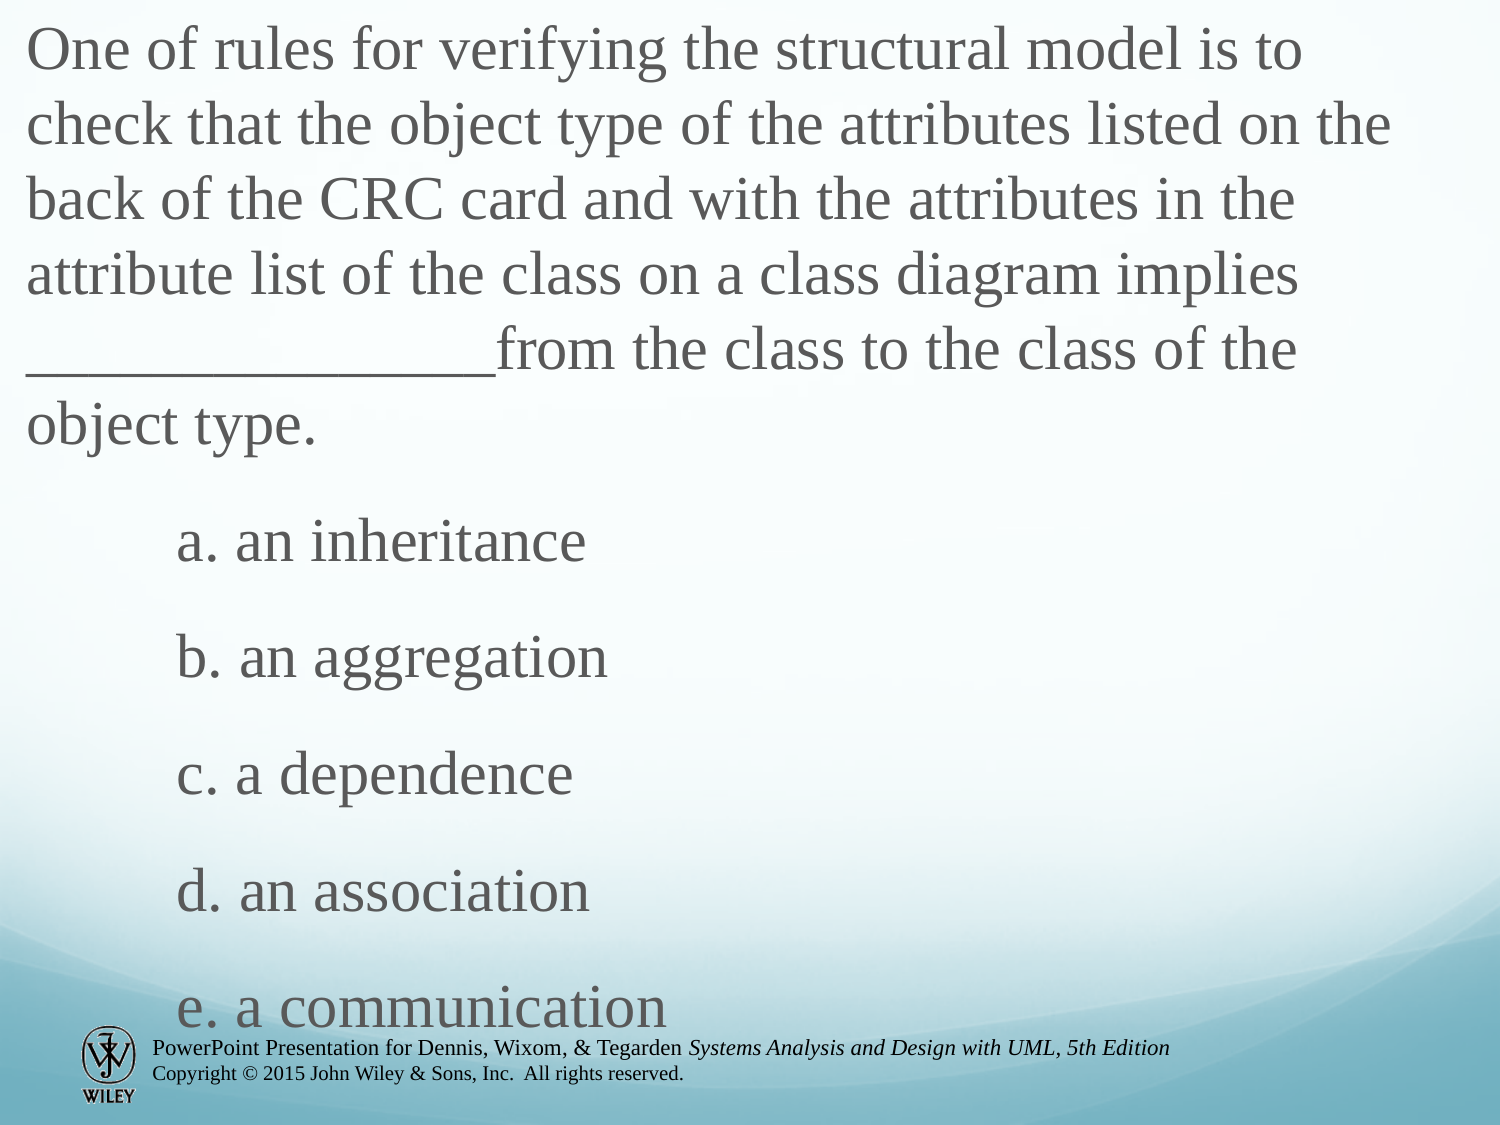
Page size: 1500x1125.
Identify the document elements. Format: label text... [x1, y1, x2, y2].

list One of rules for verifying the structural model is to check that the object type of the attributes listed on the back of the CRC card and with the attributes in the attribute list of the class on a class diagram implies _______________from the class to the class of the object type. a. an inheritance b. an aggregation c. a dependence d. an association e. a communication [11, 0, 1419, 976]
picture [78, 1024, 138, 1105]
